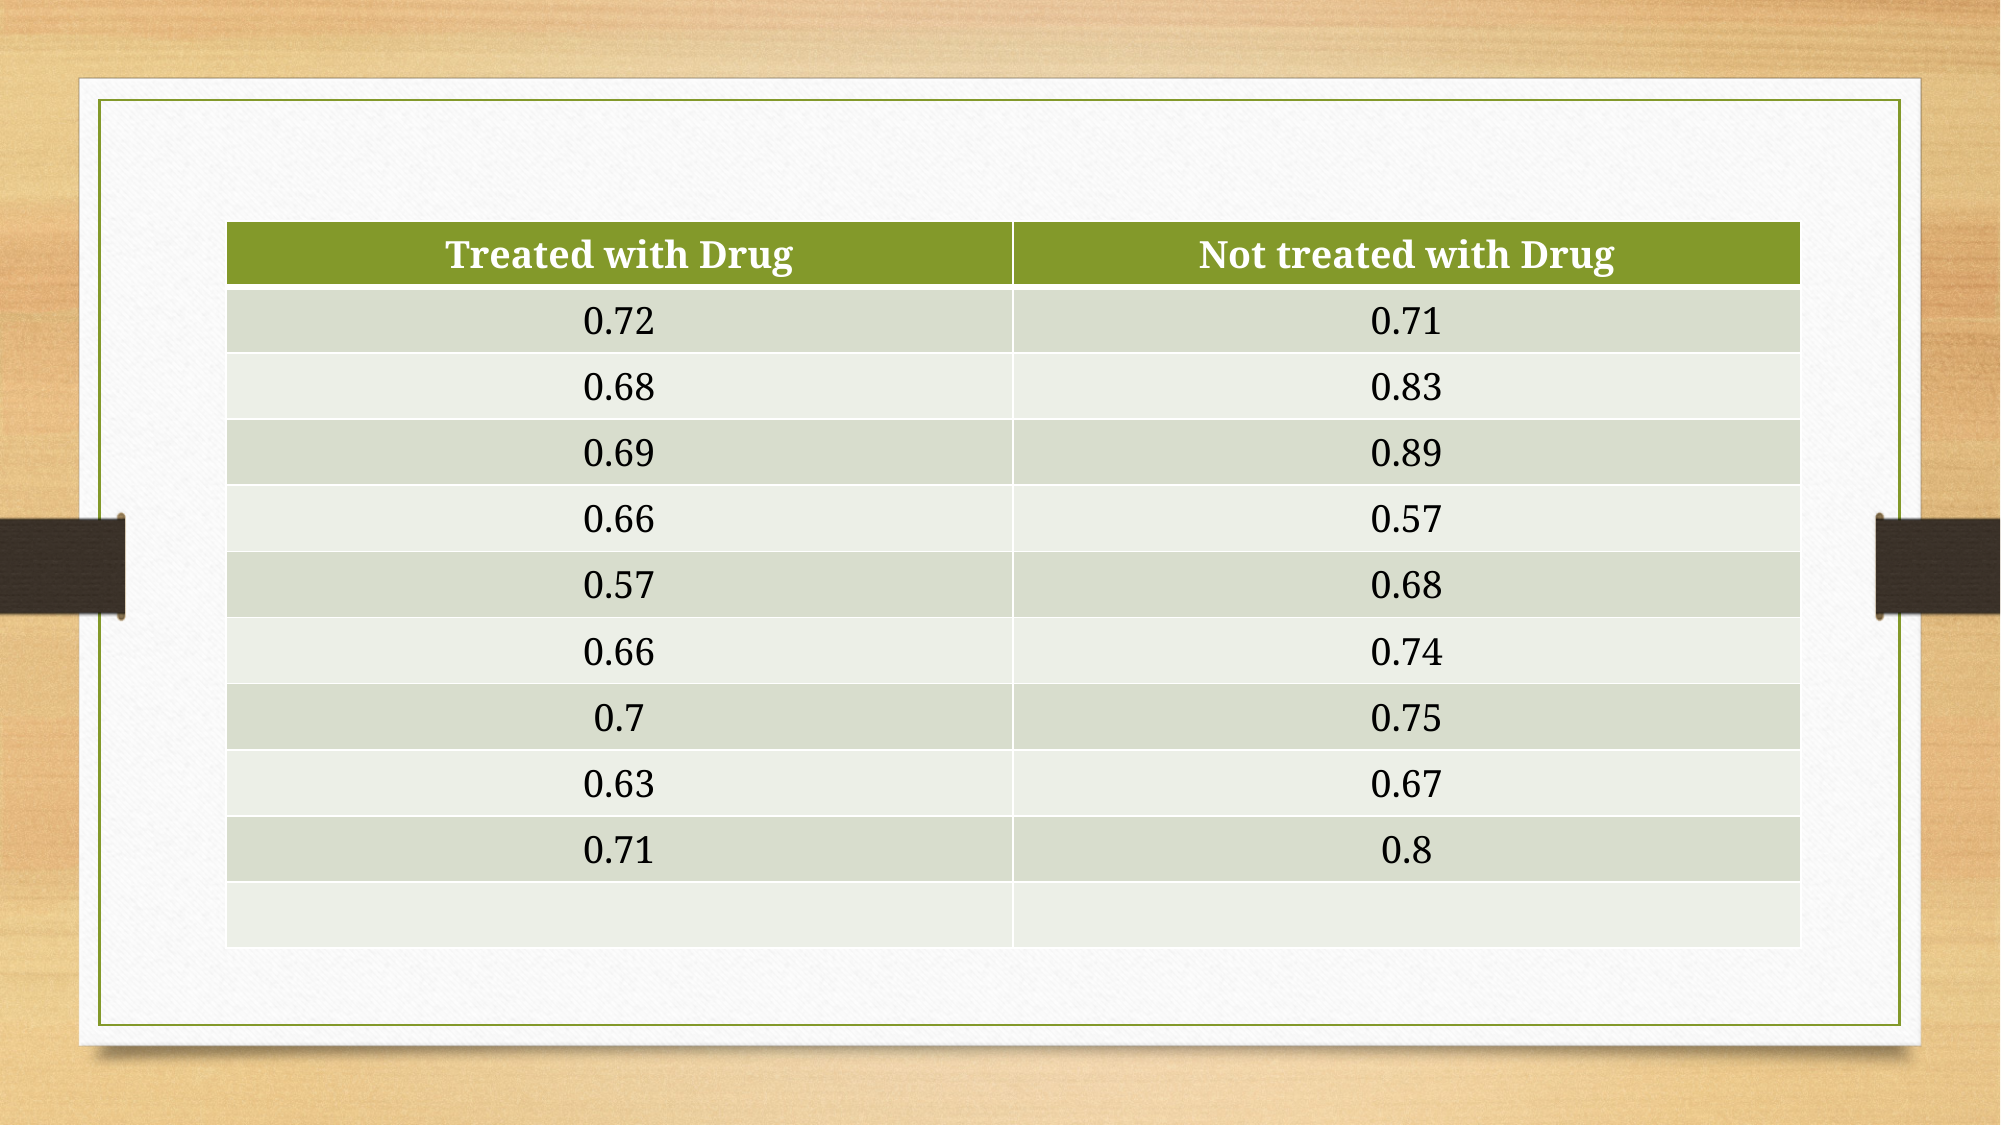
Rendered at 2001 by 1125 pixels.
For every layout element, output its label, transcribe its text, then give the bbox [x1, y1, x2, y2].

table_cell 0.57 [227, 552, 1012, 617]
table_cell 0.71 [227, 817, 1012, 881]
picture [0, 0, 2001, 1125]
table_cell 0.75 [1014, 684, 1800, 749]
table_cell 0.66 [227, 486, 1012, 551]
table_cell 0.69 [227, 420, 1012, 484]
table_cell 0.67 [1014, 751, 1800, 815]
table_cell 0.72 [227, 290, 1012, 352]
table_header Not treated with Drug [1014, 222, 1800, 284]
table_cell 0.74 [1014, 618, 1800, 683]
table_header Treated with Drug [227, 222, 1012, 284]
table_cell 0.83 [1014, 354, 1800, 418]
table_cell 0.71 [1014, 290, 1800, 352]
table_cell 0.8 [1014, 817, 1800, 881]
table_cell [227, 883, 1012, 947]
table_cell 0.66 [227, 618, 1012, 683]
table_cell 0.63 [227, 751, 1012, 815]
table_cell 0.68 [1014, 552, 1800, 617]
table_cell 0.7 [227, 684, 1012, 749]
table_cell 0.89 [1014, 420, 1800, 484]
table_cell 0.57 [1014, 486, 1800, 551]
table_cell 0.68 [227, 354, 1012, 418]
table_cell [1014, 883, 1800, 947]
